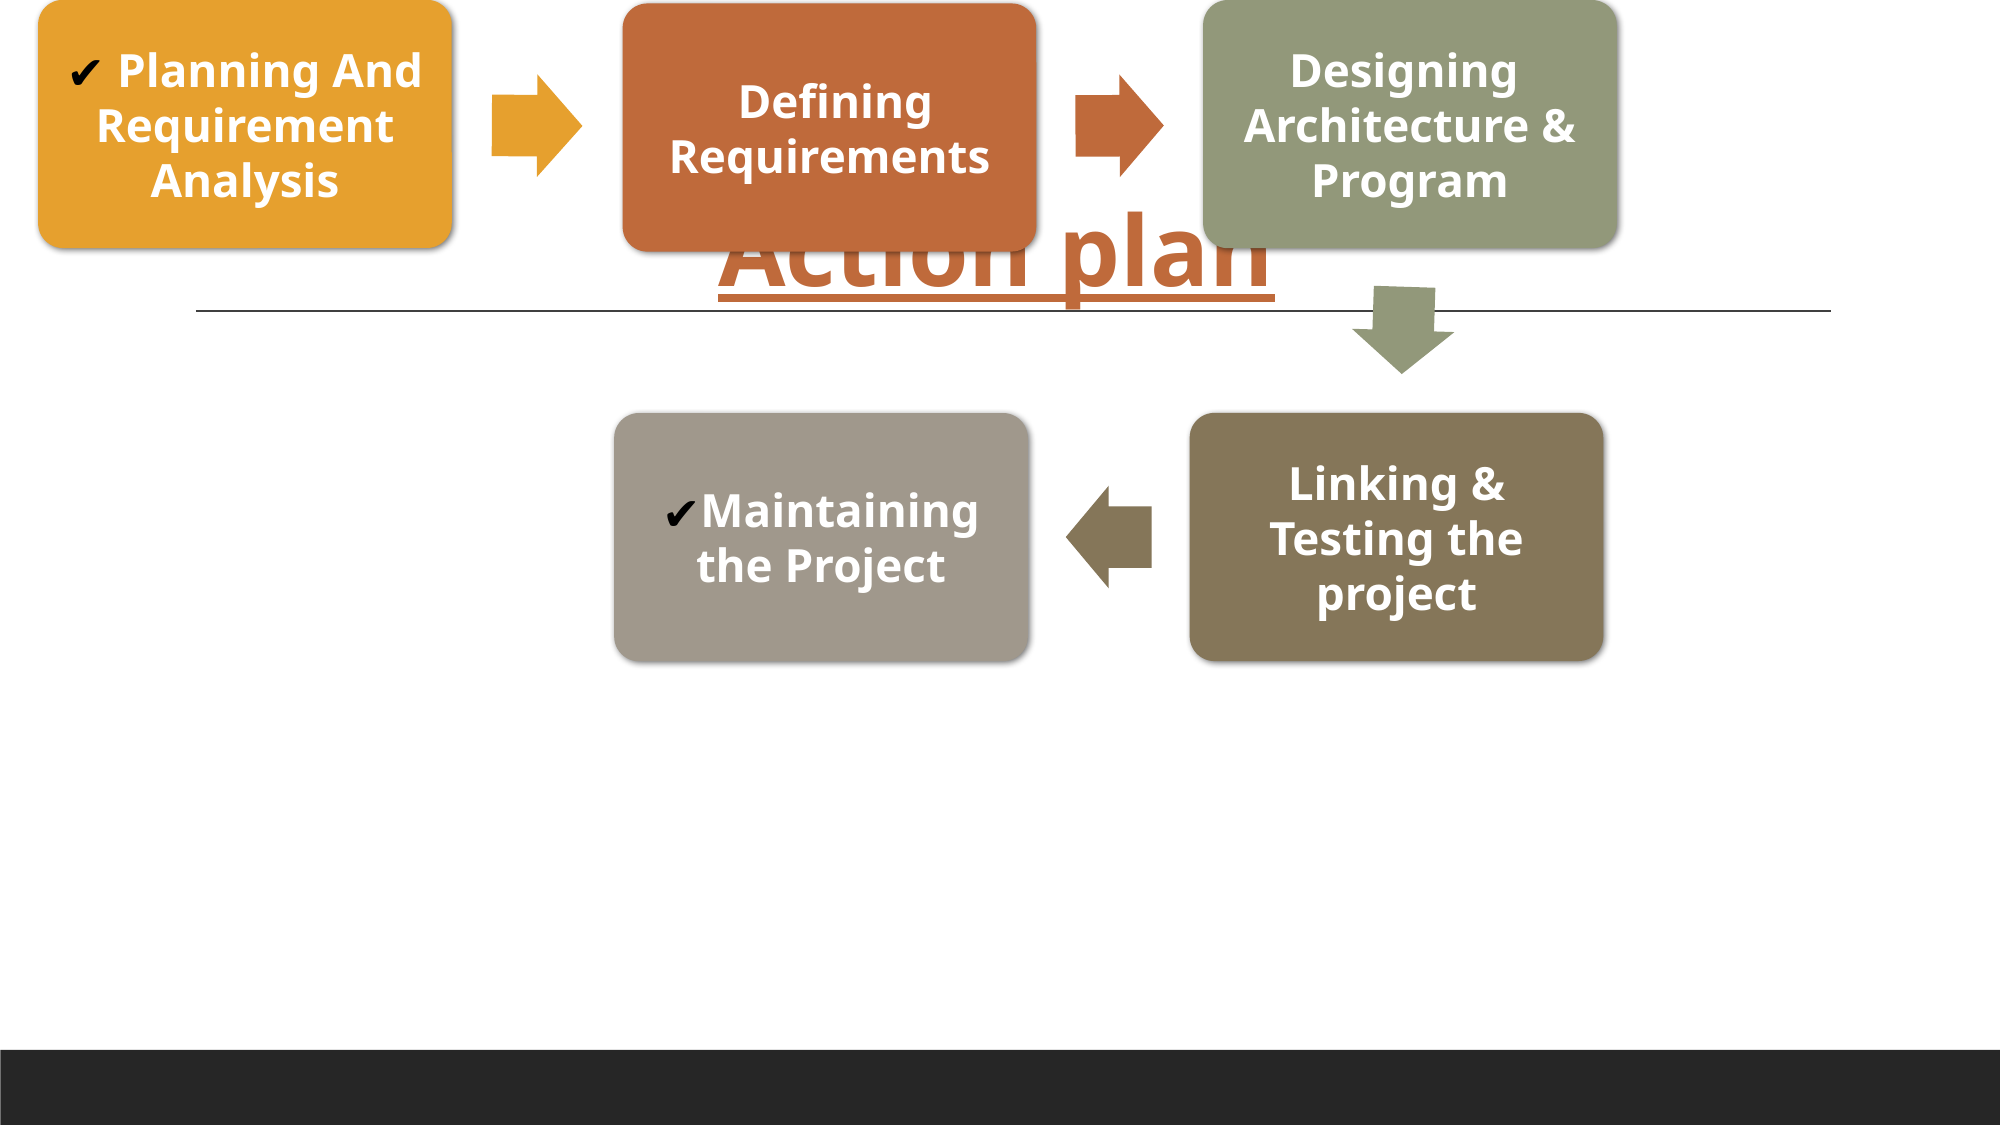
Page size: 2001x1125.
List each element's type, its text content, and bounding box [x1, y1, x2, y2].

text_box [179, 316, 1826, 979]
title Action plan [180, 177, 1814, 313]
